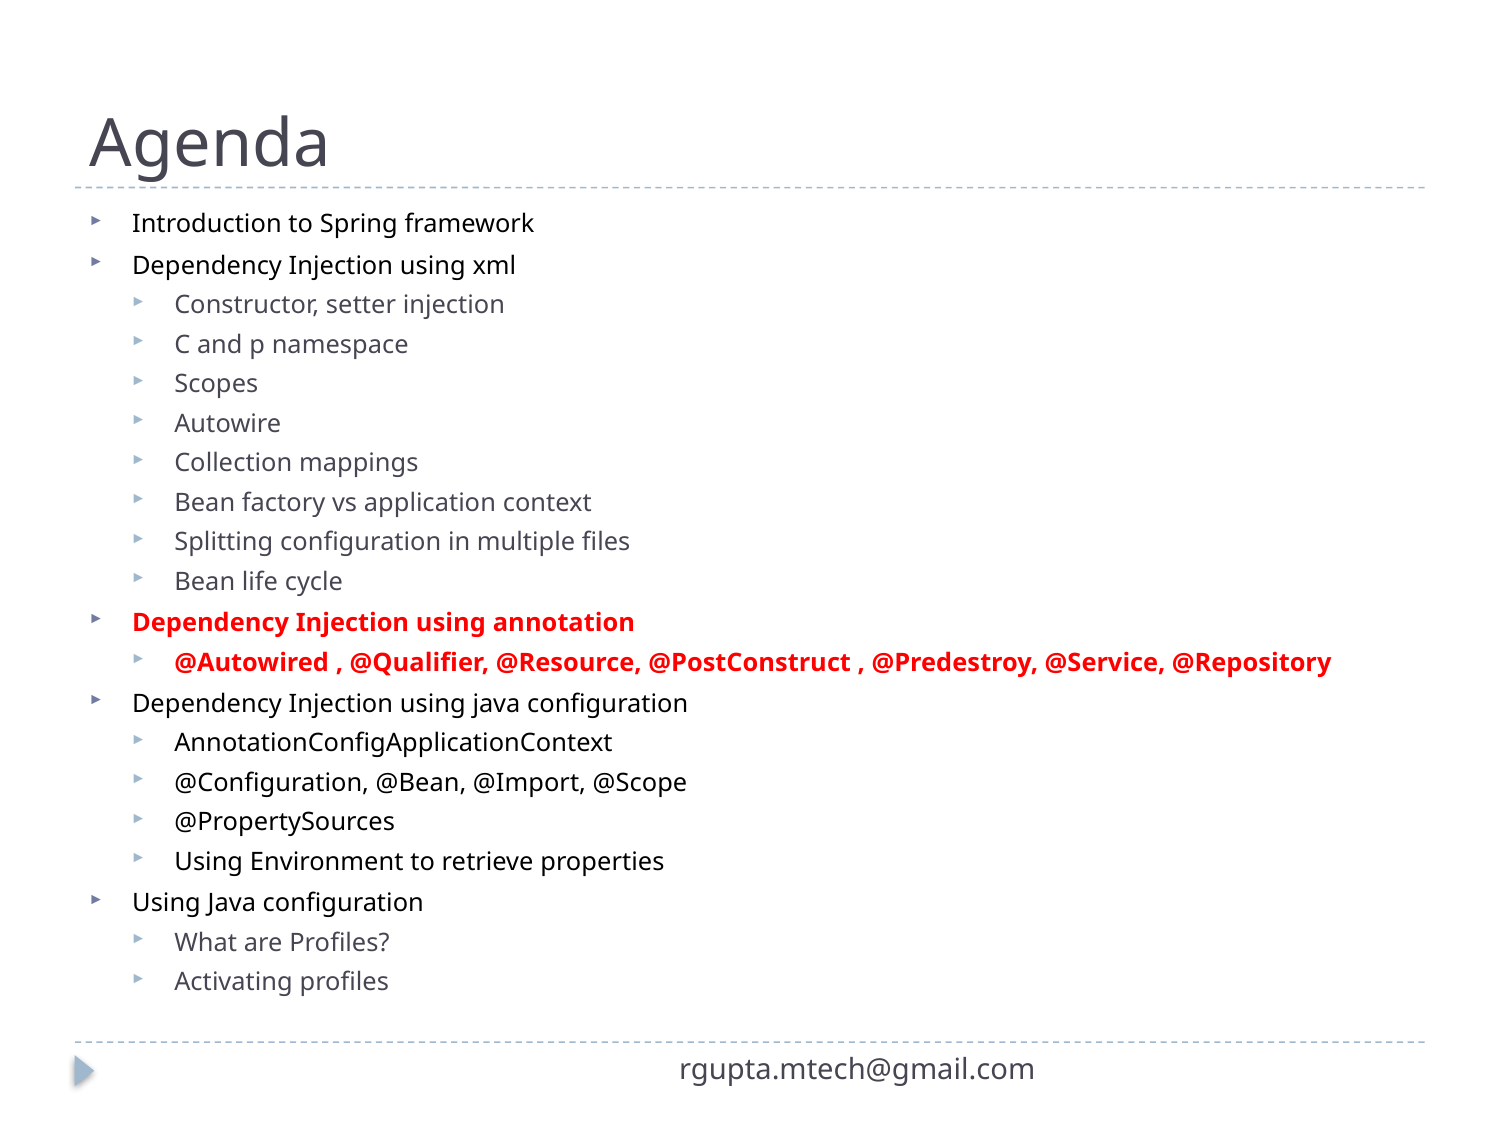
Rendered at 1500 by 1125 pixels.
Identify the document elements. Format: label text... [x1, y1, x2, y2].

list Introduction to Spring framework Dependency Injection using xml Constructor, setter injection C and p namespace Scopes Autowire Collection mappings Bean factory vs application context Splitting configuration in multiple files Bean life cycle Dependency Injection using annotation @Autowired , @Qualifier, @Resource, @PostConstruct , @Predestroy, @Service, @Repository Dependency Injection using java configuration AnnotationConfigApplicationContext @Configuration, @Bean, @Import, @Scope @PropertySources Using Environment to retrieve properties Using Java configuration What are Profiles? Activating profiles [75, 200, 773, 1010]
title Agenda [75, 24, 1425, 188]
footer rgupta.mtech@gmail.com [475, 1042, 1051, 1103]
text_box [773, 199, 1425, 1010]
